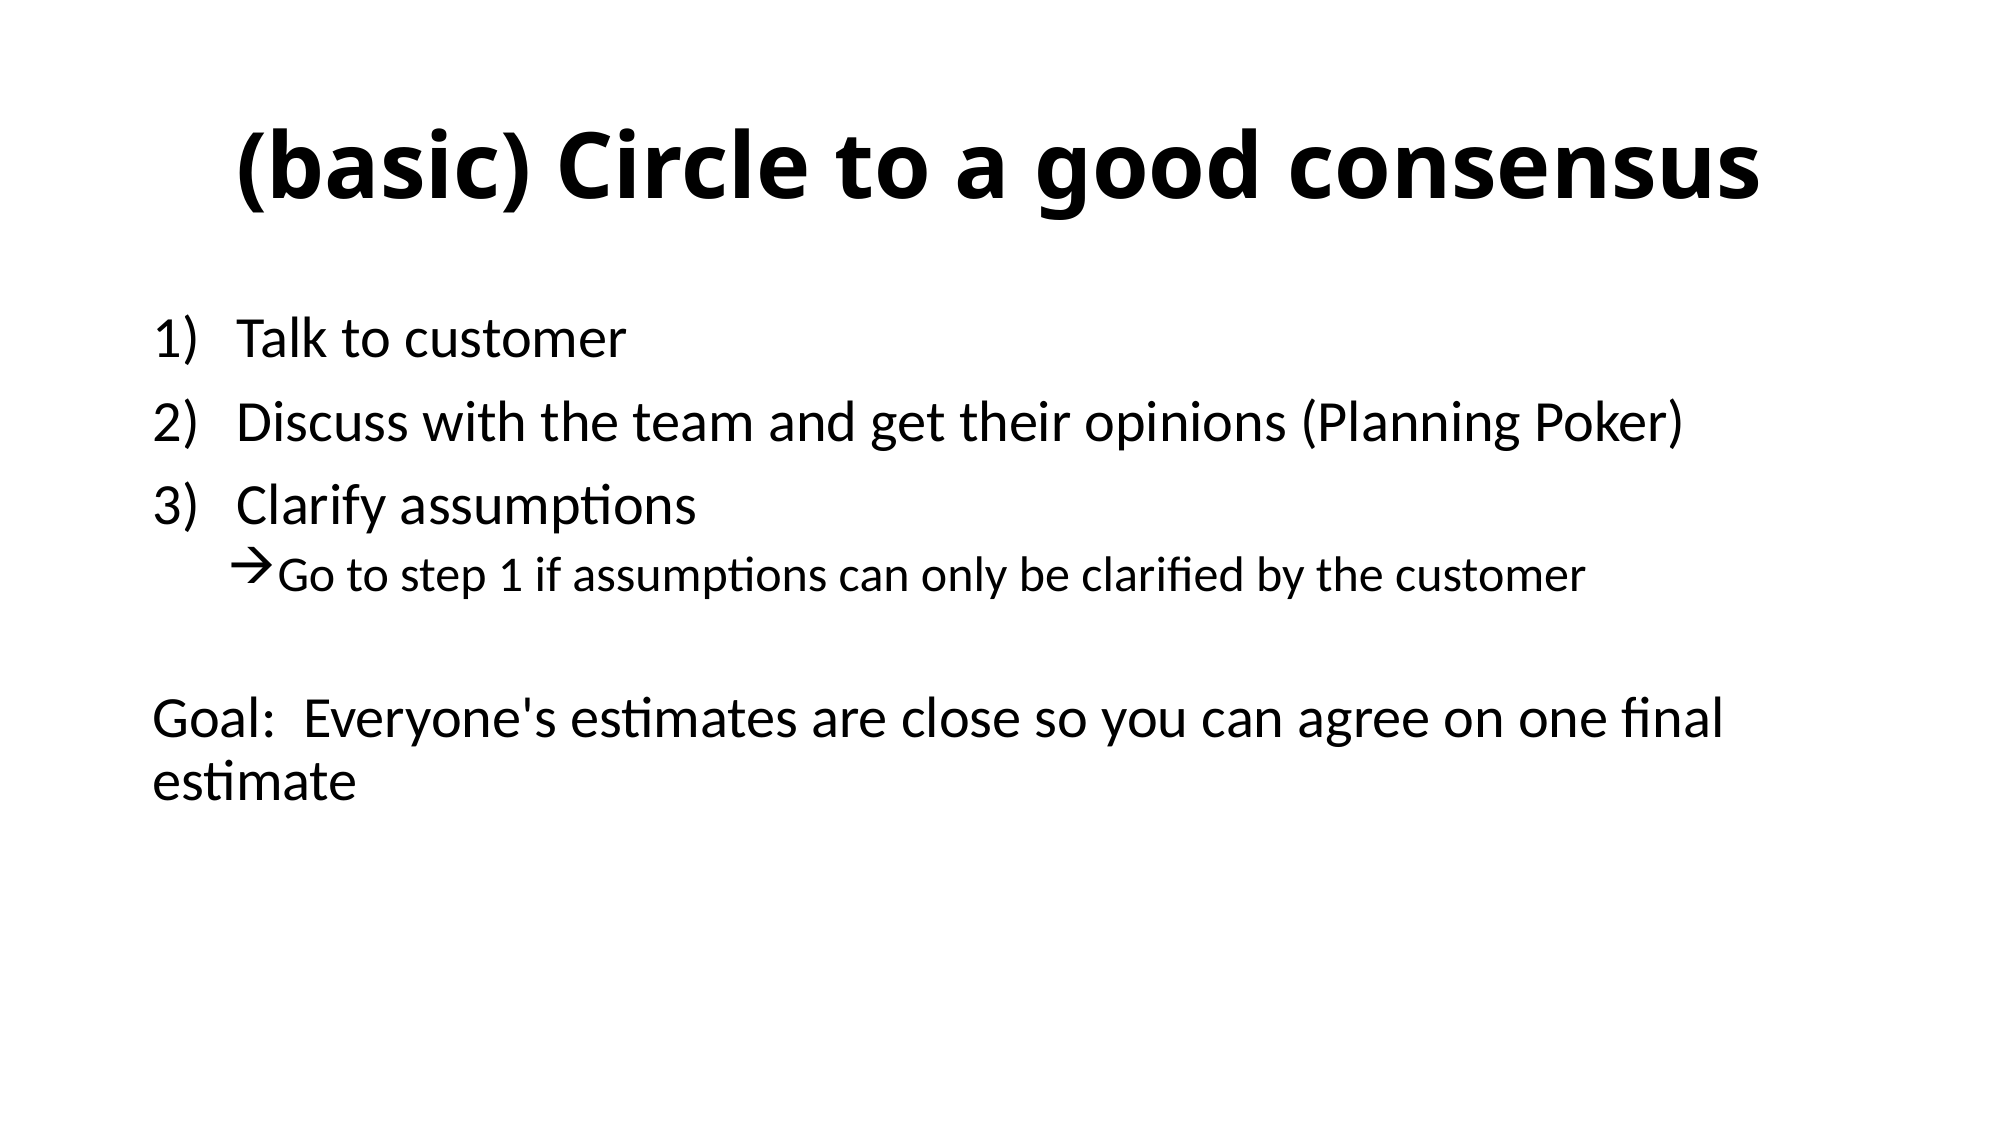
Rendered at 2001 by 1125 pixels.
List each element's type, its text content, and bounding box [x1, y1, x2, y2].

list Talk to customer Discuss with the team and get their opinions (Planning Poker) Clarify assumptions Go to step 1 if assumptions can only be clarified by the customer Goal: Everyone's estimates are close so you can agree on one final estimate [137, 299, 1863, 1014]
title (basic) Circle to a good consensus [137, 59, 1863, 278]
